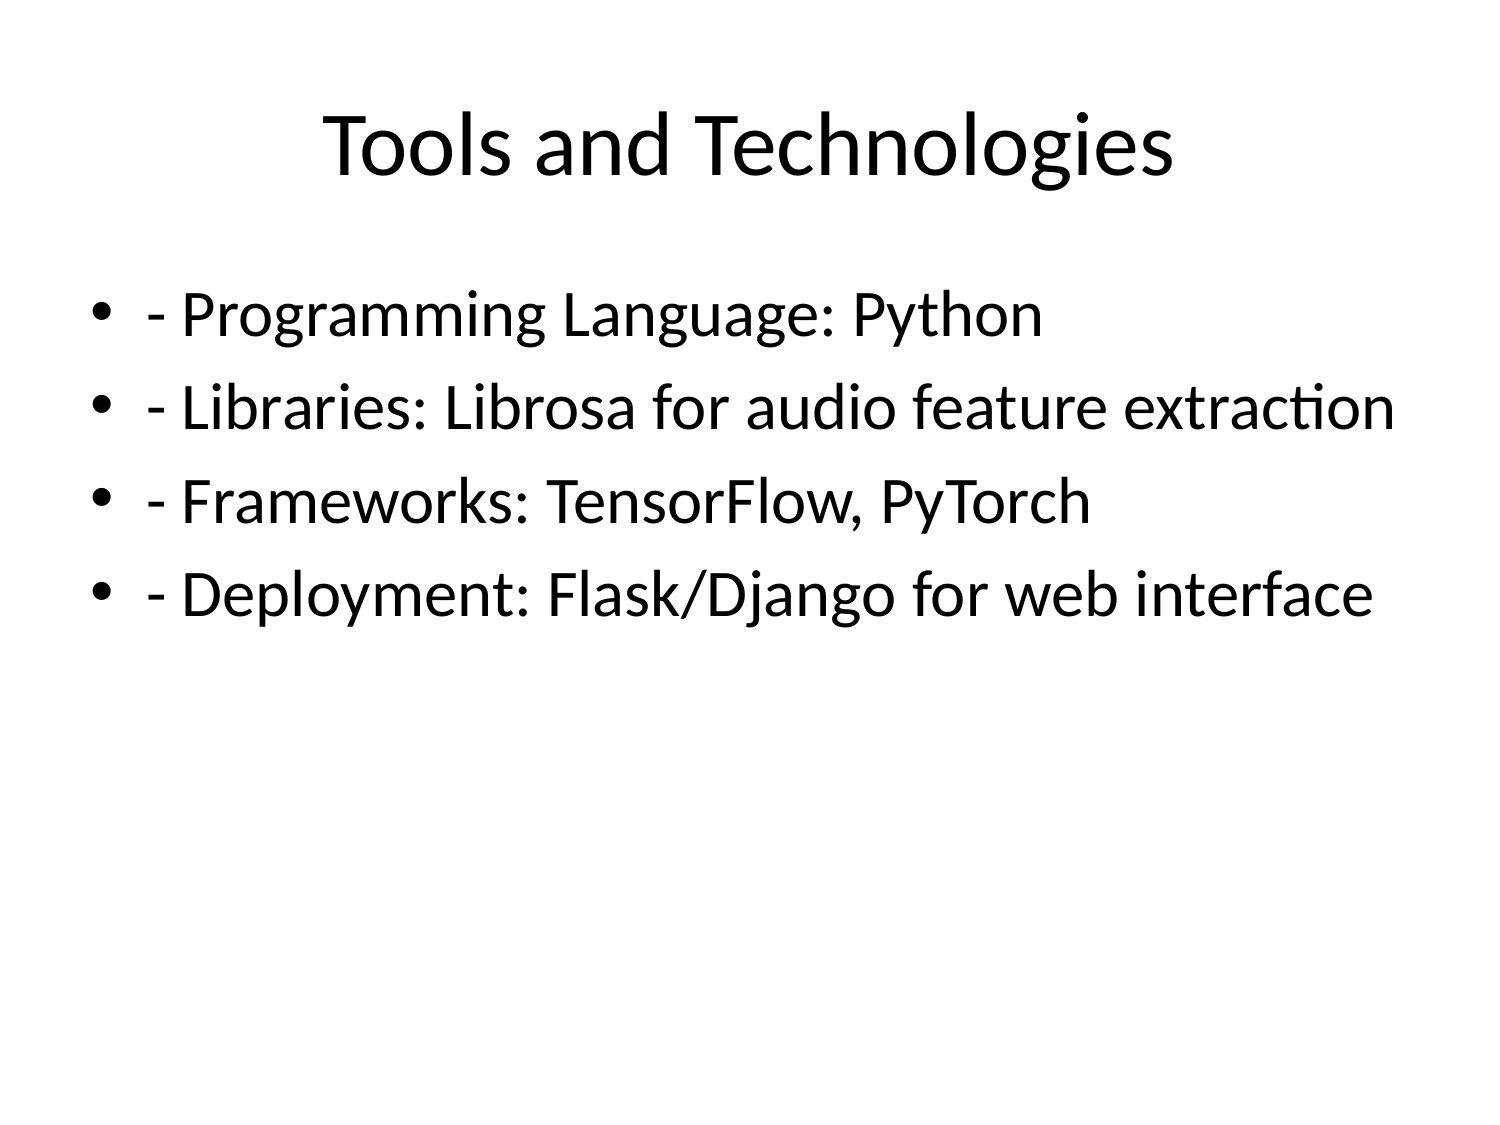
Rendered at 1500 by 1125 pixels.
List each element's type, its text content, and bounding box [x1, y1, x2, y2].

title Tools and Technologies [75, 45, 1425, 233]
list - Programming Language: Python - Libraries: Librosa for audio feature extraction - Frameworks: TensorFlow, PyTorch - Deployment: Flask/Django for web interface [75, 262, 1425, 1005]
